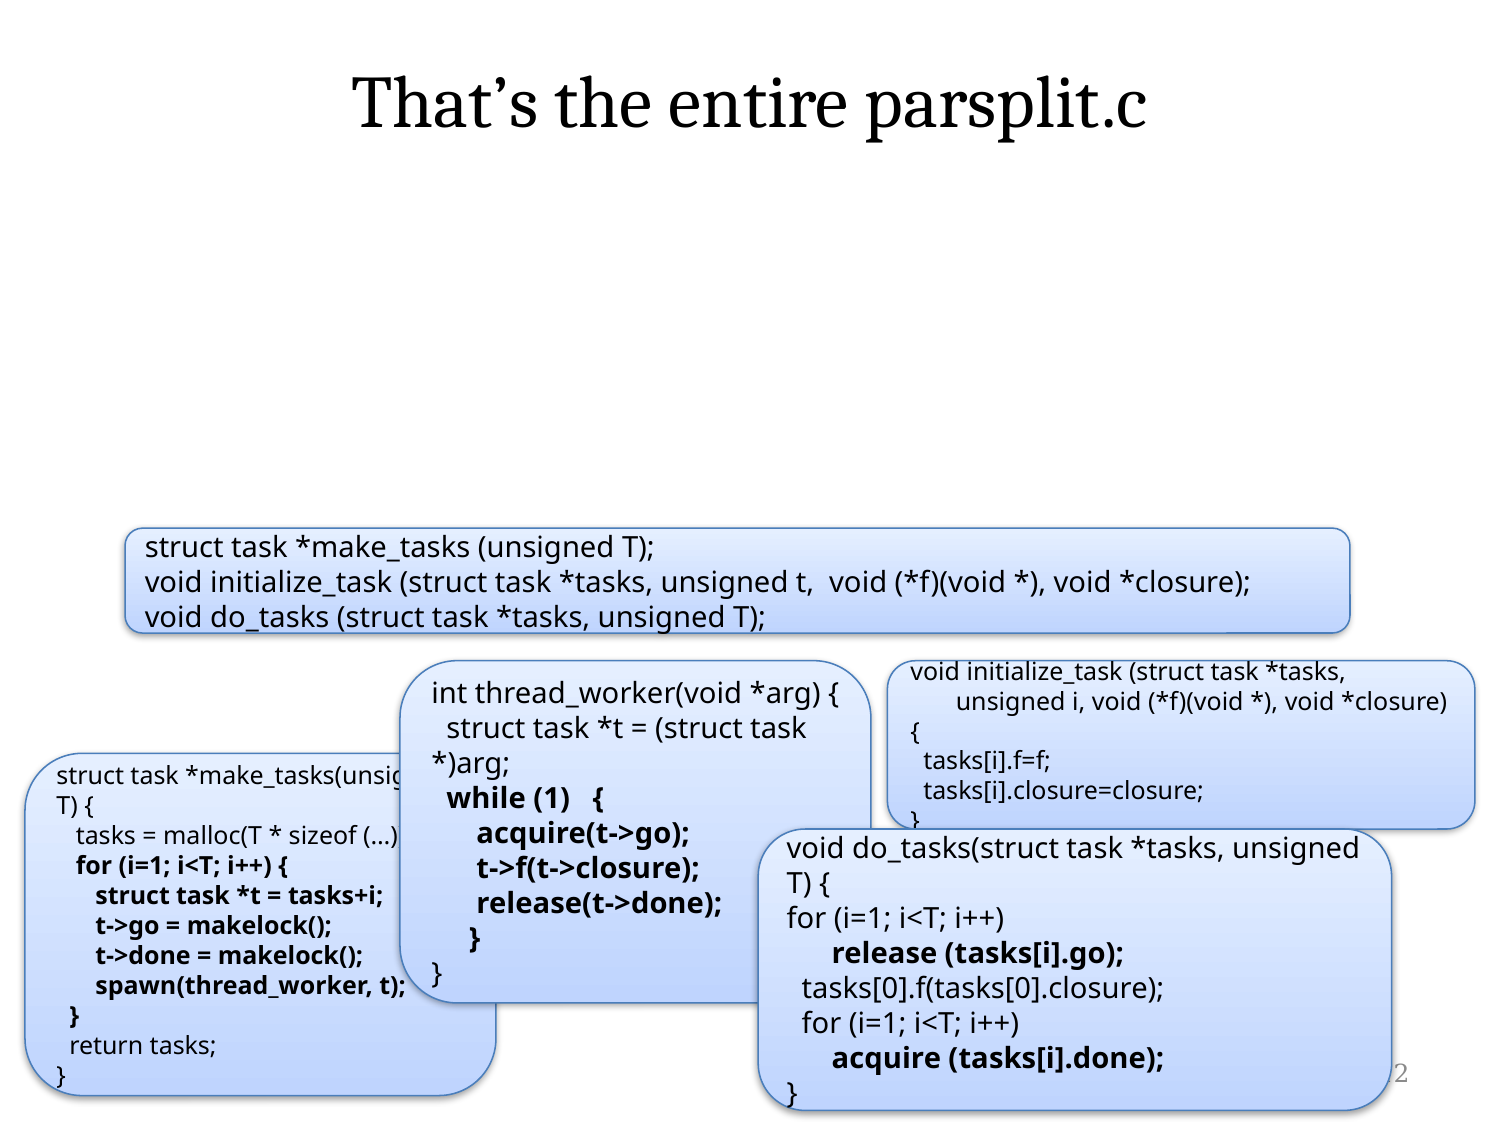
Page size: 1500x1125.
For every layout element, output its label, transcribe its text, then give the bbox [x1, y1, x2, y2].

text_box void initialize_task (struct task *tasks, unsigned i, void (*f)(void *), void *closure) { tasks[i].f=f; tasks[i].closure=closure; } [886, 659, 1476, 830]
text_box void do_tasks(struct task *tasks, unsigned T) { for (i=1; i<T; i++) release (tasks[i].go); tasks[0].f(tasks[0].closure); for (i=1; i<T; i++) acquire (tasks[i].done); } [757, 828, 1393, 1112]
text_box struct task *make_tasks (unsigned T); void initialize_task (struct task *tasks, unsigned t, void (*f)(void *), void *closure); void do_tasks (struct task *tasks, unsigned T); [124, 527, 1351, 634]
title That’s the entire parsplit.c [75, 45, 1425, 150]
text_box struct task *make_tasks(unsigned T) { tasks = malloc(T * sizeof (…)); for (i=1; i<T; i++) { struct task *t = tasks+i; t->go = makelock(); t->done = makelock(); spawn(thread_worker, t); } return tasks; } [24, 752, 497, 1097]
text_box int thread_worker(void *arg) { struct task *t = (struct task *)arg; while (1) { acquire(t->go); t->f(t->closure); release(t->done); } } [399, 659, 872, 1004]
slide_number 12 [1385, 1042, 1425, 1103]
